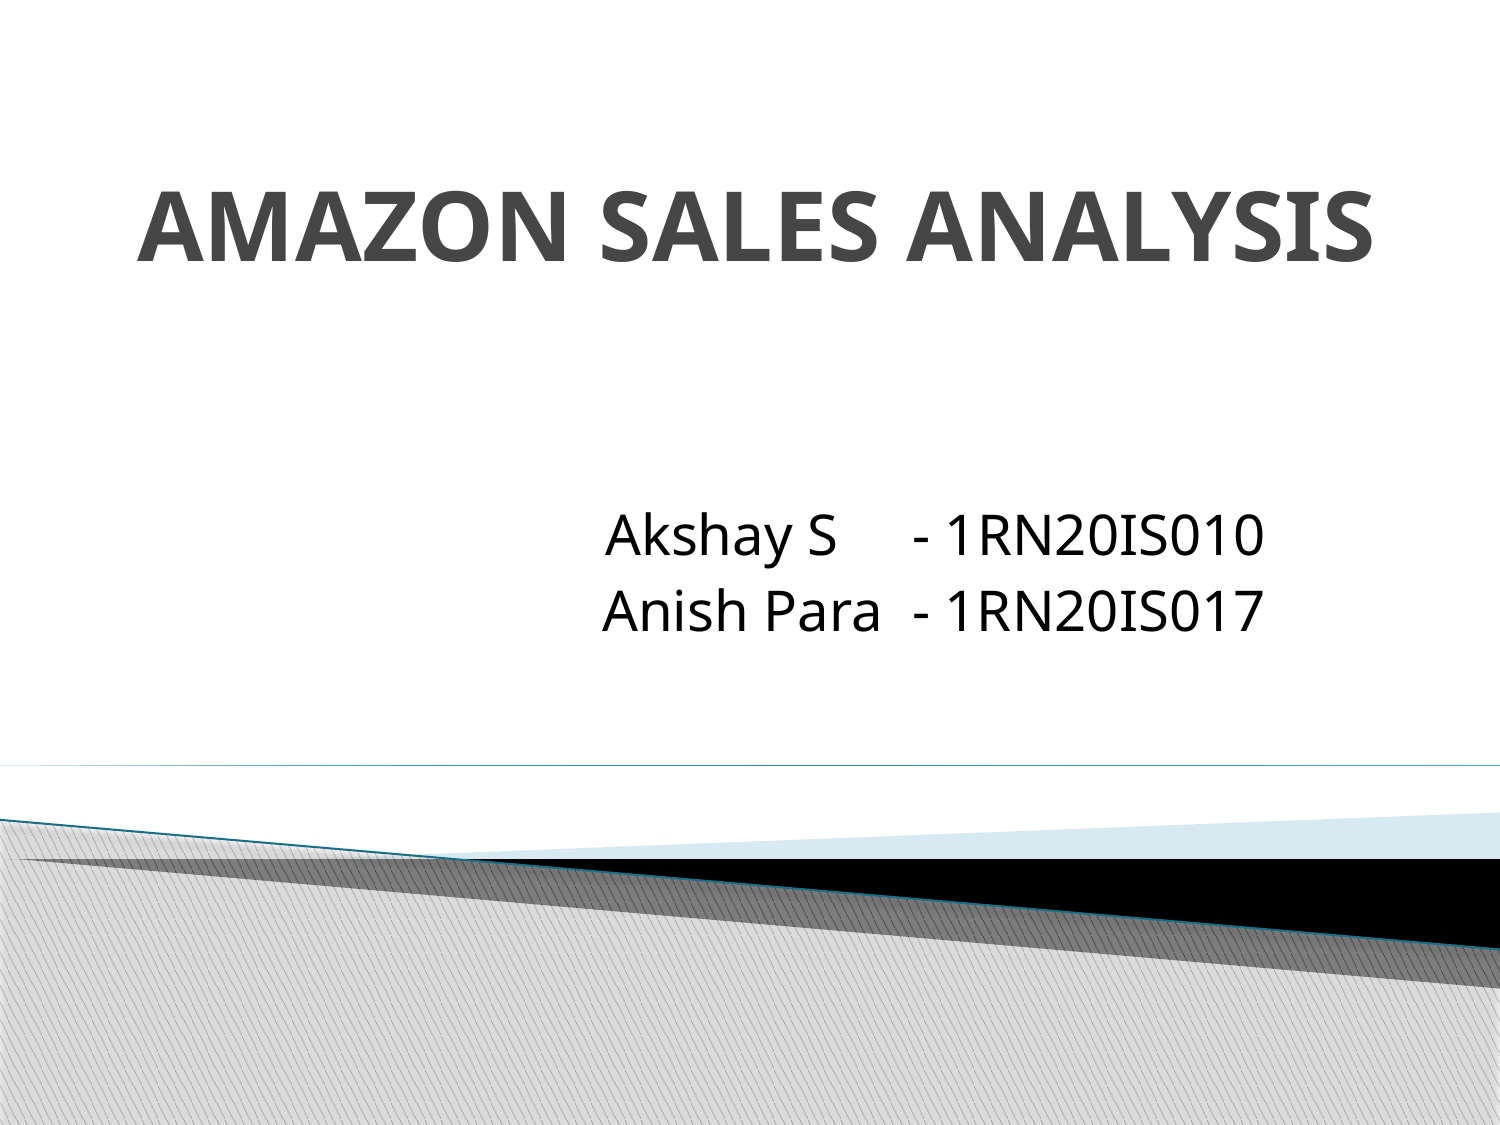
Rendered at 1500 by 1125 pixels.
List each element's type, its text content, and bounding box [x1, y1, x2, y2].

picture [5, 859, 1500, 989]
title AMAZON SALES ANALYSIS [117, 46, 1393, 288]
subtitle Akshay S - 1RN20IS010 Anish Para - 1RN20IS017 [234, 492, 1285, 780]
